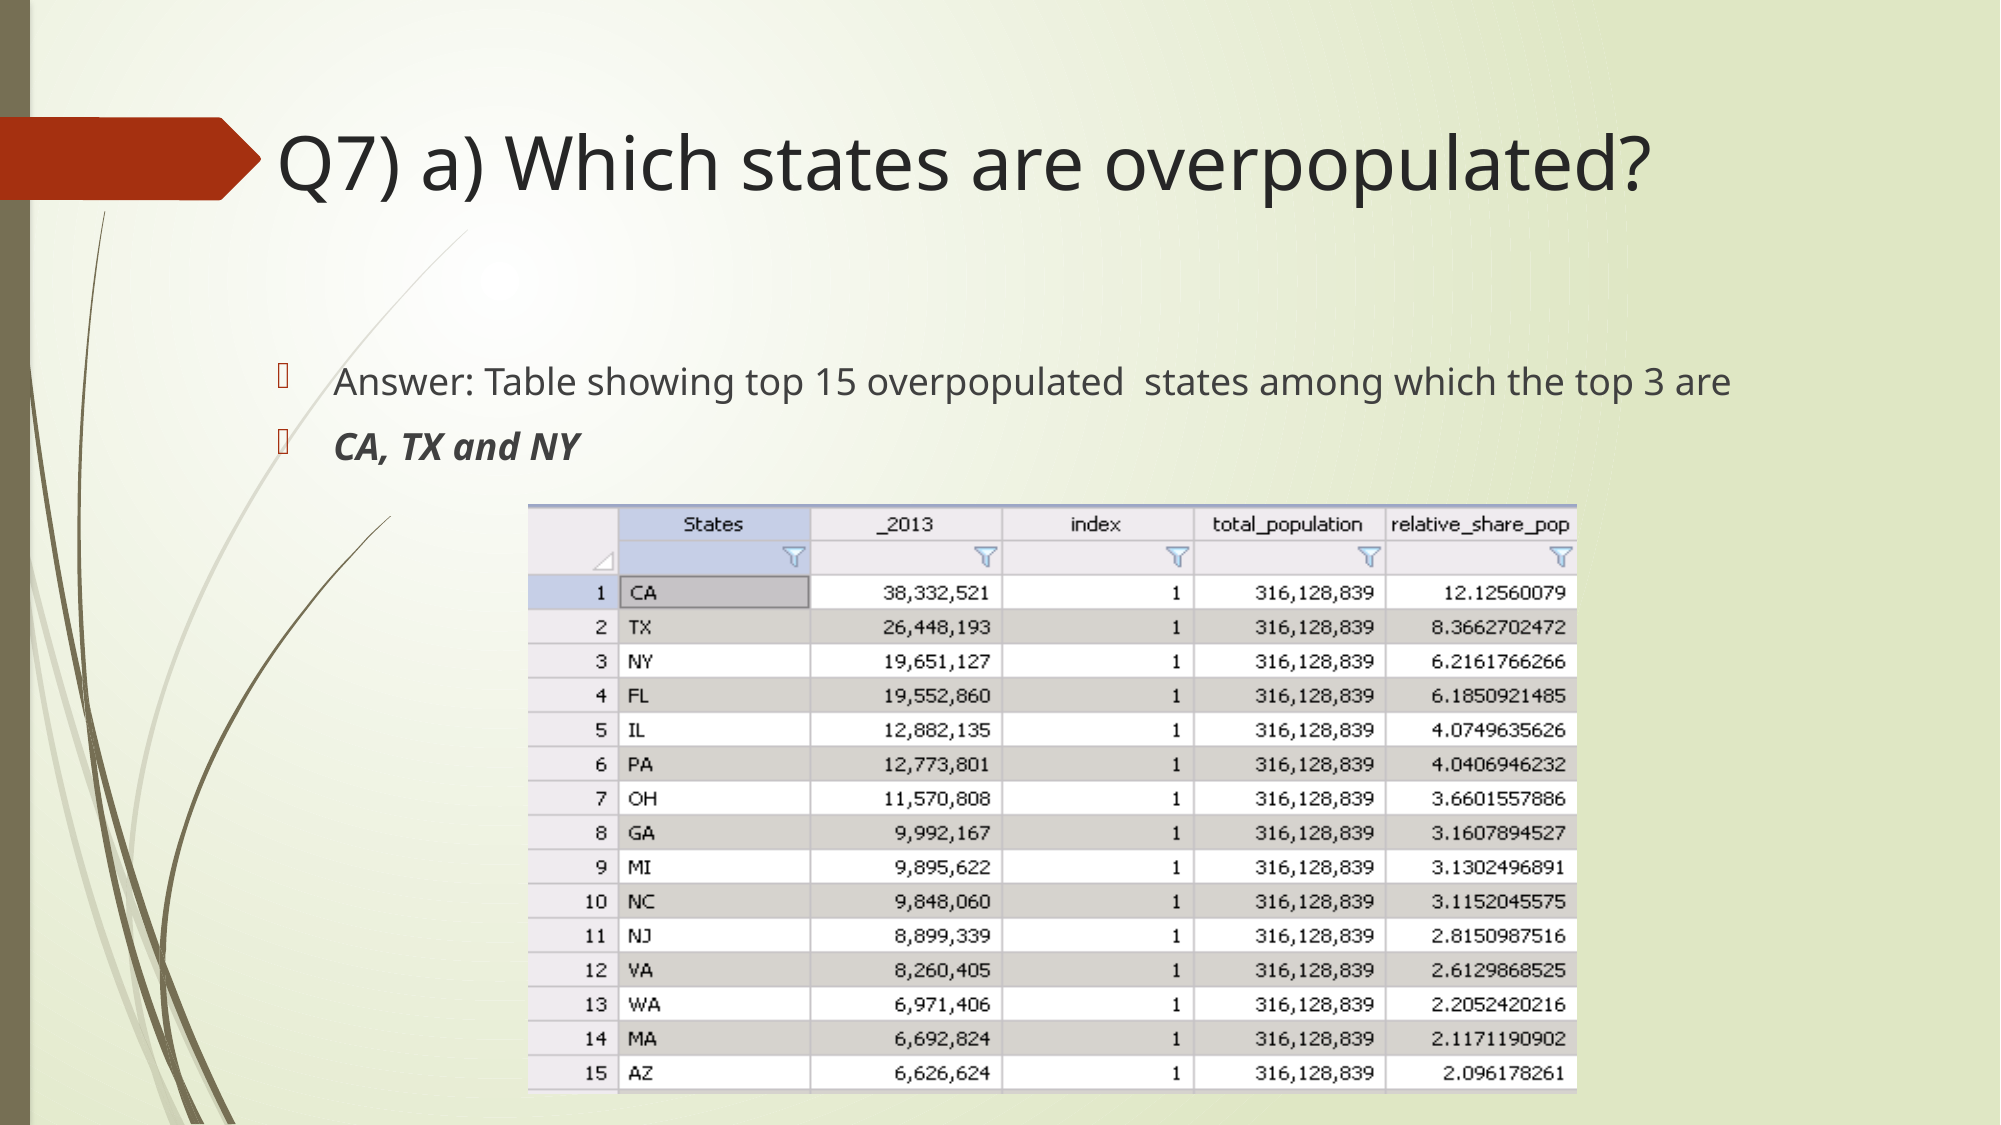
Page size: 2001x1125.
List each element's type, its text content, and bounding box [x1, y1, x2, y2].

picture [527, 504, 1577, 1094]
list Answer: Table showing top 15 overpopulated states among which the top 3 are CA, TX and NY [261, 350, 1888, 1057]
title Q7) a) Which states are overpopulated? [261, 107, 1944, 313]
